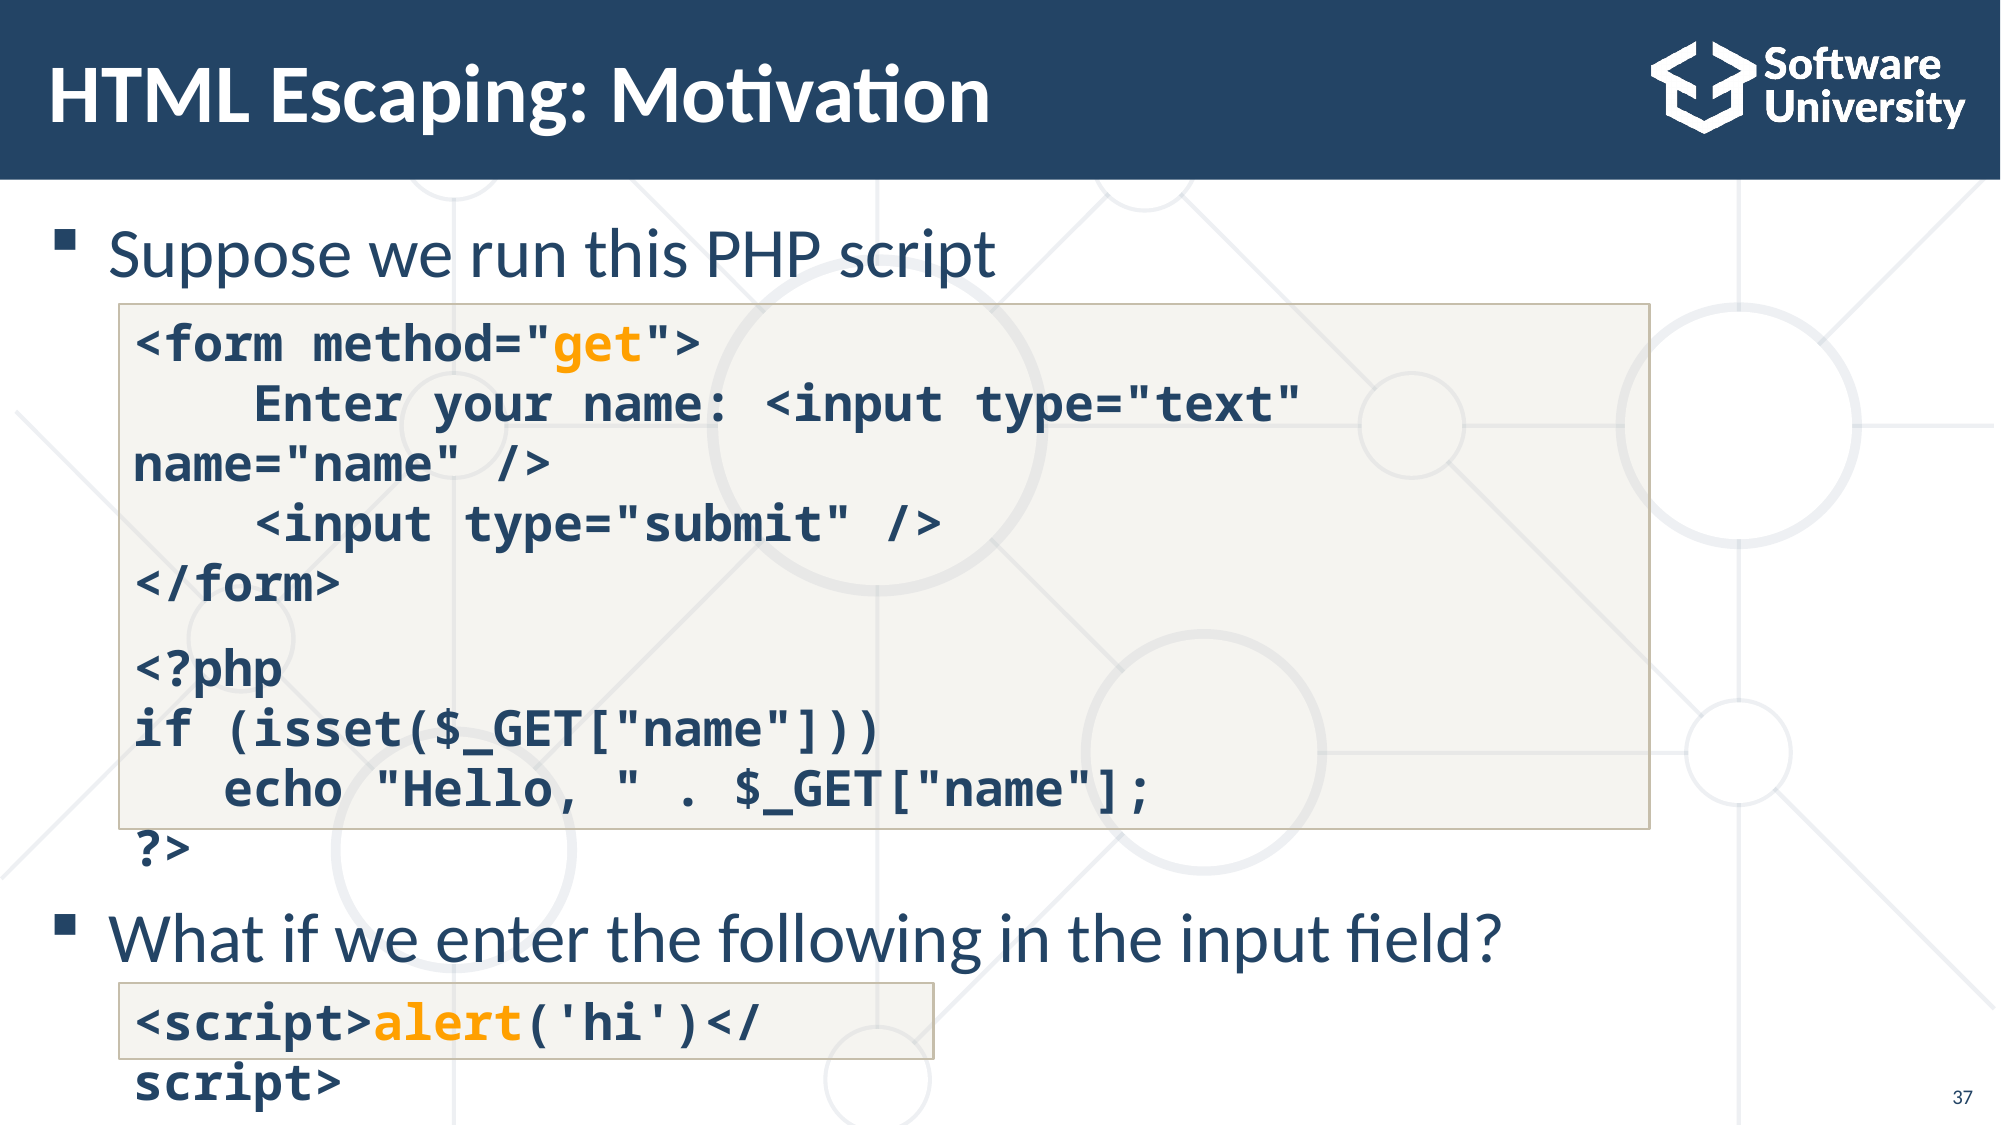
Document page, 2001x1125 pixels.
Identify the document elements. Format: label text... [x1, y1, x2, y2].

text_box <script>alert('hi')</script> [118, 983, 934, 1059]
text_box <form method="get"> Enter your name: <input type="text" name="name" /> <input type="submit" /> </form> <?php if (isset($_GET["name"])) echo "Hello, " . $_GET["name"]; ?> [118, 304, 1650, 830]
slide_number 37 [1927, 1067, 1989, 1117]
list Suppose we run this PHP script What if we enter the following in the input field? [31, 196, 1970, 1104]
picture [1651, 41, 1966, 134]
title HTML Escaping: Motivation [31, 16, 1625, 162]
